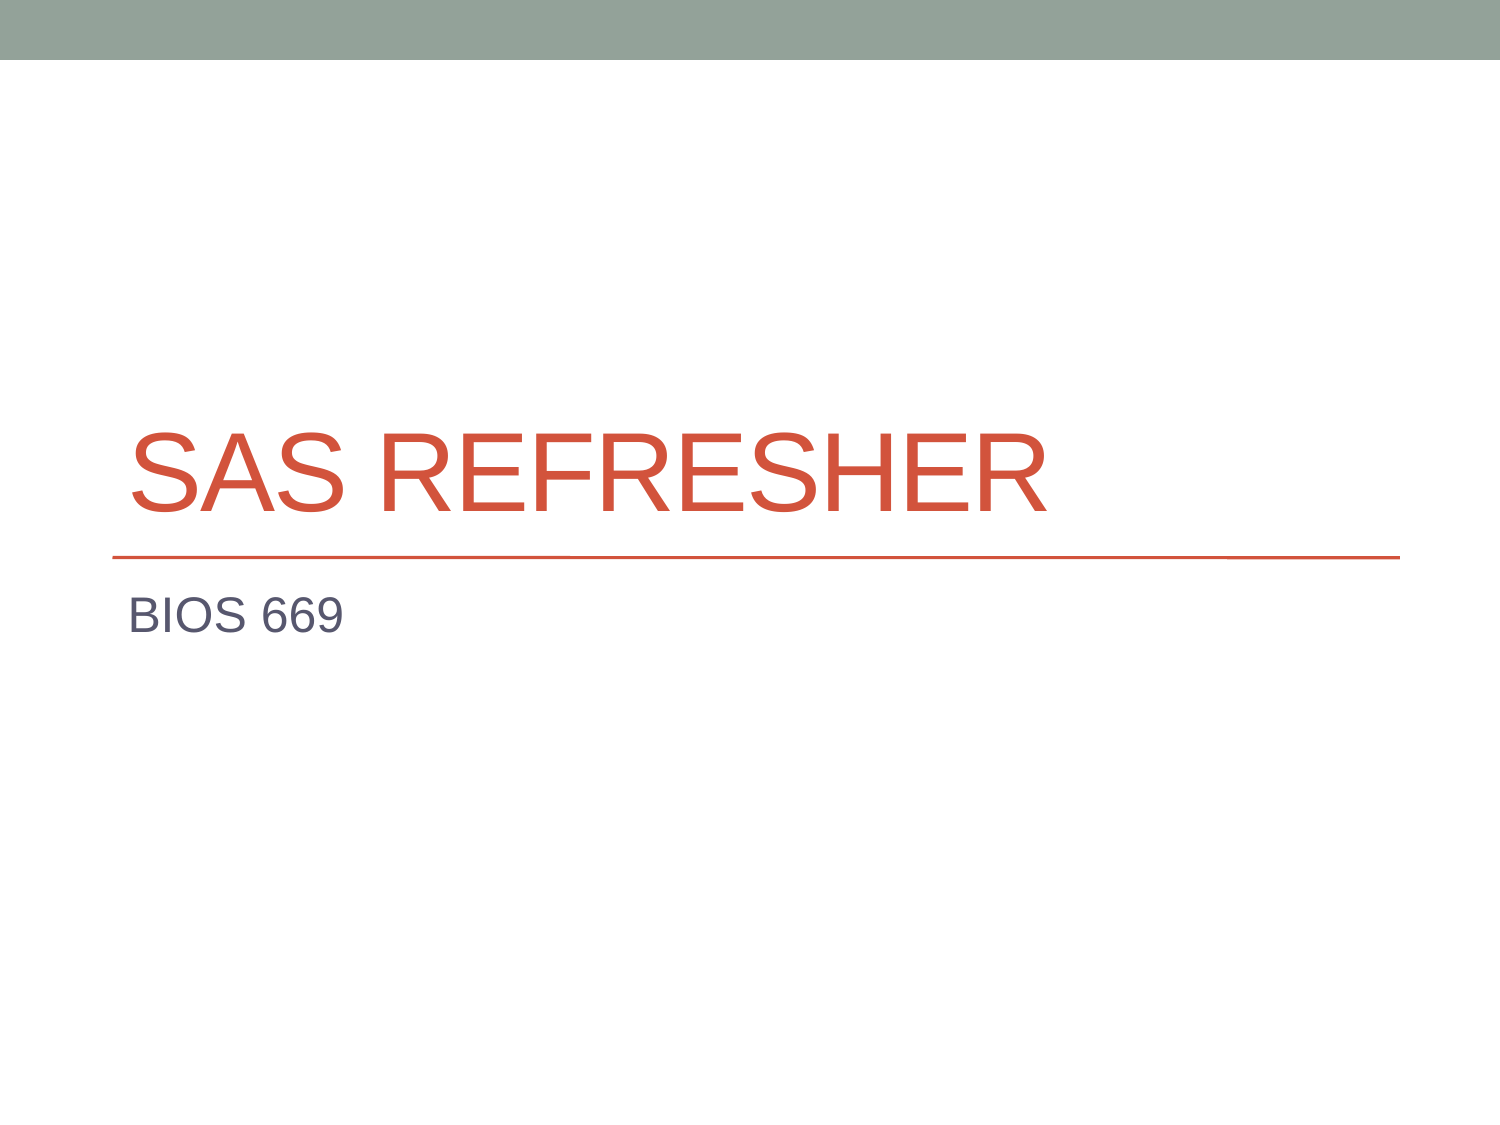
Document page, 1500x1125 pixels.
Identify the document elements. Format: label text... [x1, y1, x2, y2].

title SAS Refresher [112, 224, 1400, 542]
subtitle BIOS 669 [112, 575, 1163, 863]
